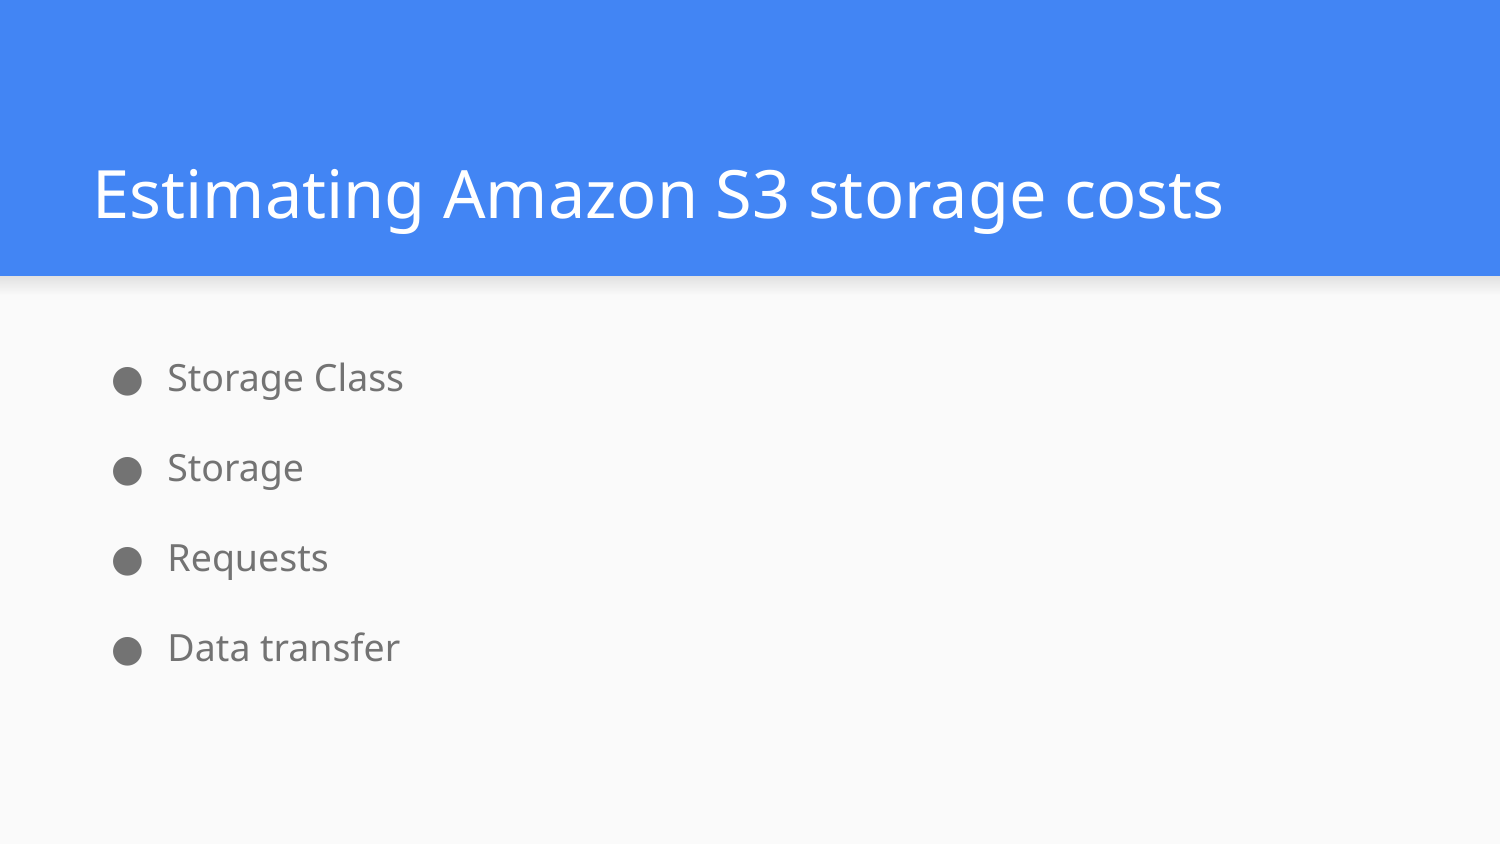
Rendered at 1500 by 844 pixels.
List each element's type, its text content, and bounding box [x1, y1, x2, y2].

title Estimating Amazon S3 storage costs [77, 121, 1427, 248]
list Storage Class Storage Requests Data transfer [77, 294, 1427, 823]
